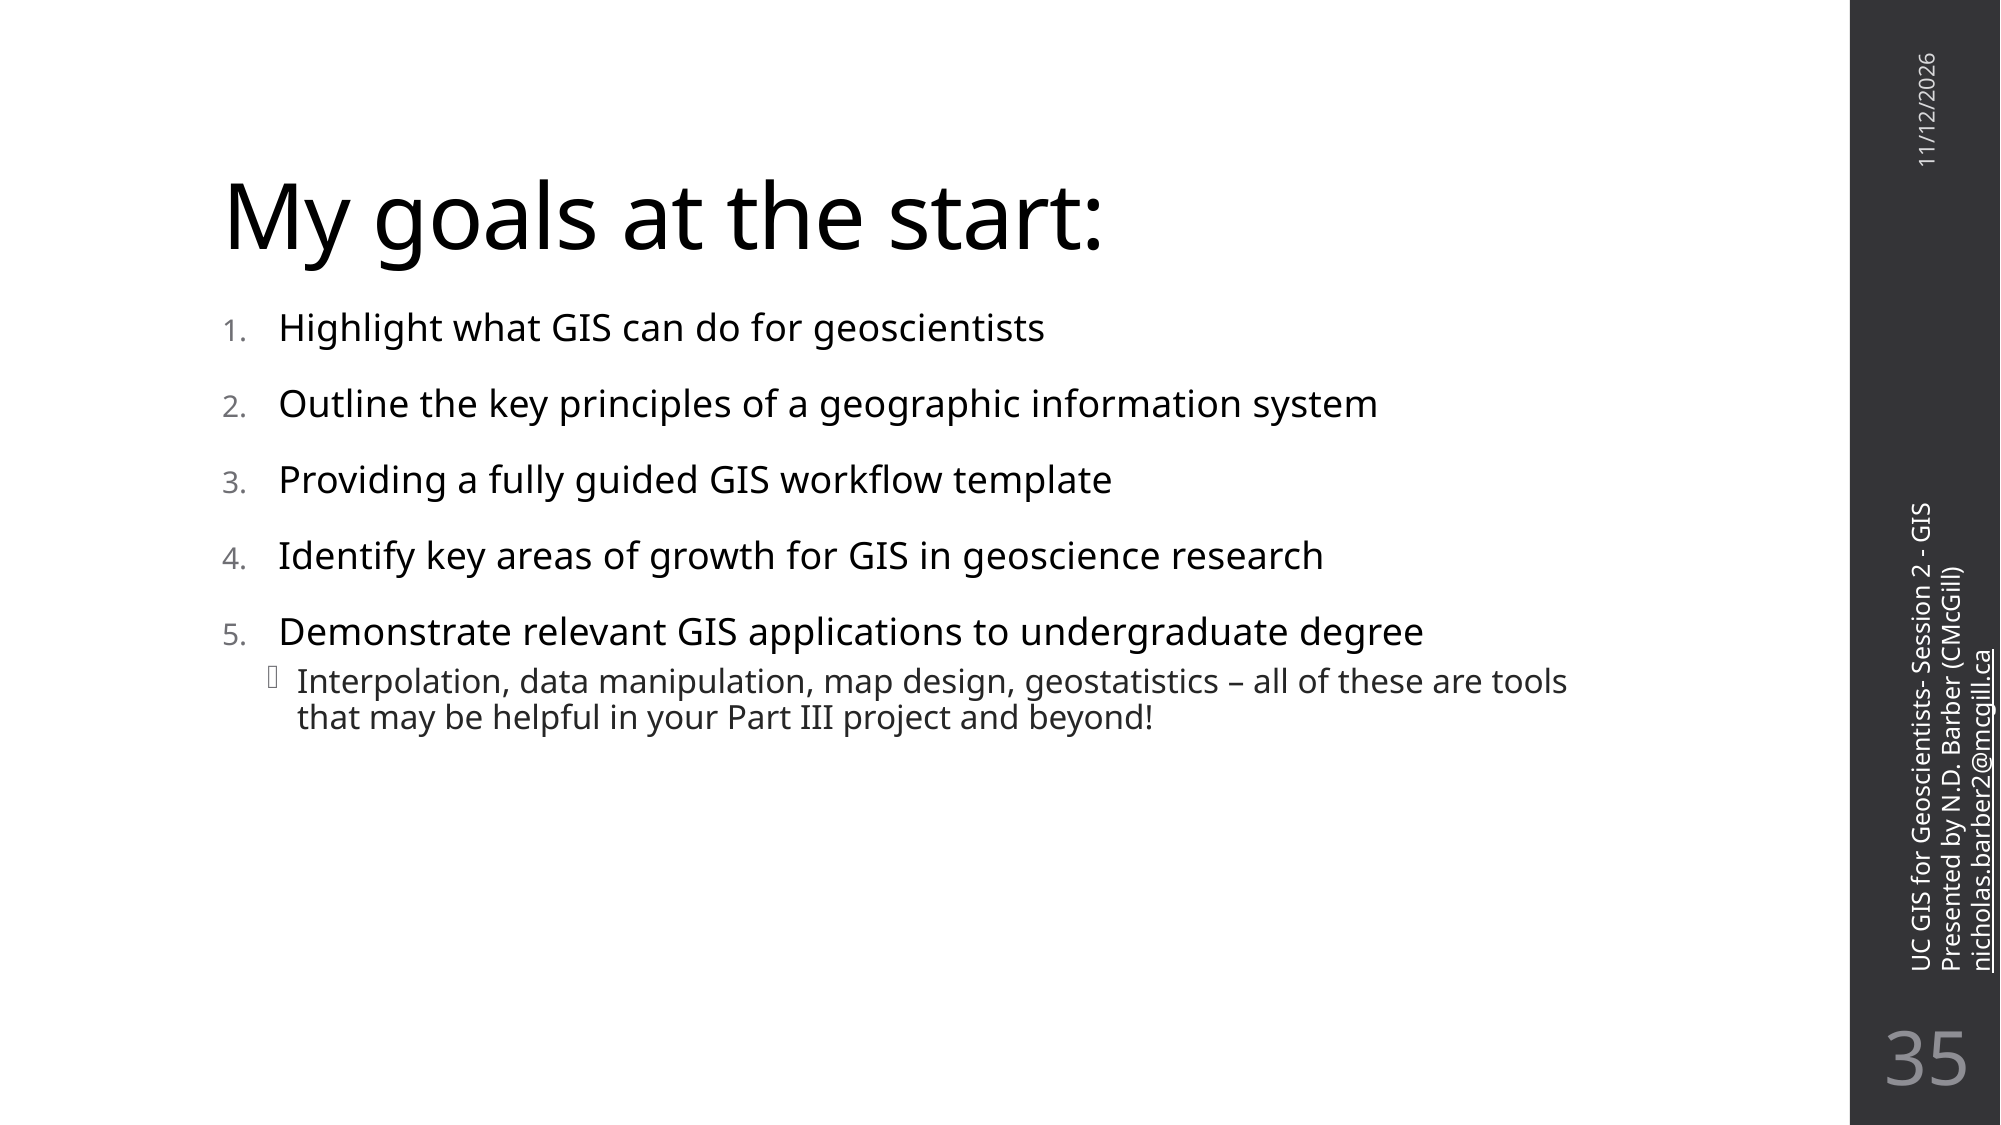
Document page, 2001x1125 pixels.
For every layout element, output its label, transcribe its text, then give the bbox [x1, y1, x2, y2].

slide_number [1897, 37, 1958, 225]
list Highlight what GIS can do for geoscientists Outline the key principles of a geographic information system Providing a fully guided GIS workflow template Identify key areas of growth for GIS in geoscience research Demonstrate relevant GIS applications to undergraduate degree Interpolation, data manipulation, map design, geostatistics – all of these are tools that may be helpful in your Part III project and beyond! [206, 299, 1617, 1014]
title My goals at the start: [206, 60, 1797, 278]
slide_number 34 [1852, 1012, 2000, 1110]
footer UC GIS for Geoscientists- Session 2 - GIS Presented by N.D. Barber (CMcGill) nicholas.barber2@mcgill.ca [1897, 225, 1958, 988]
